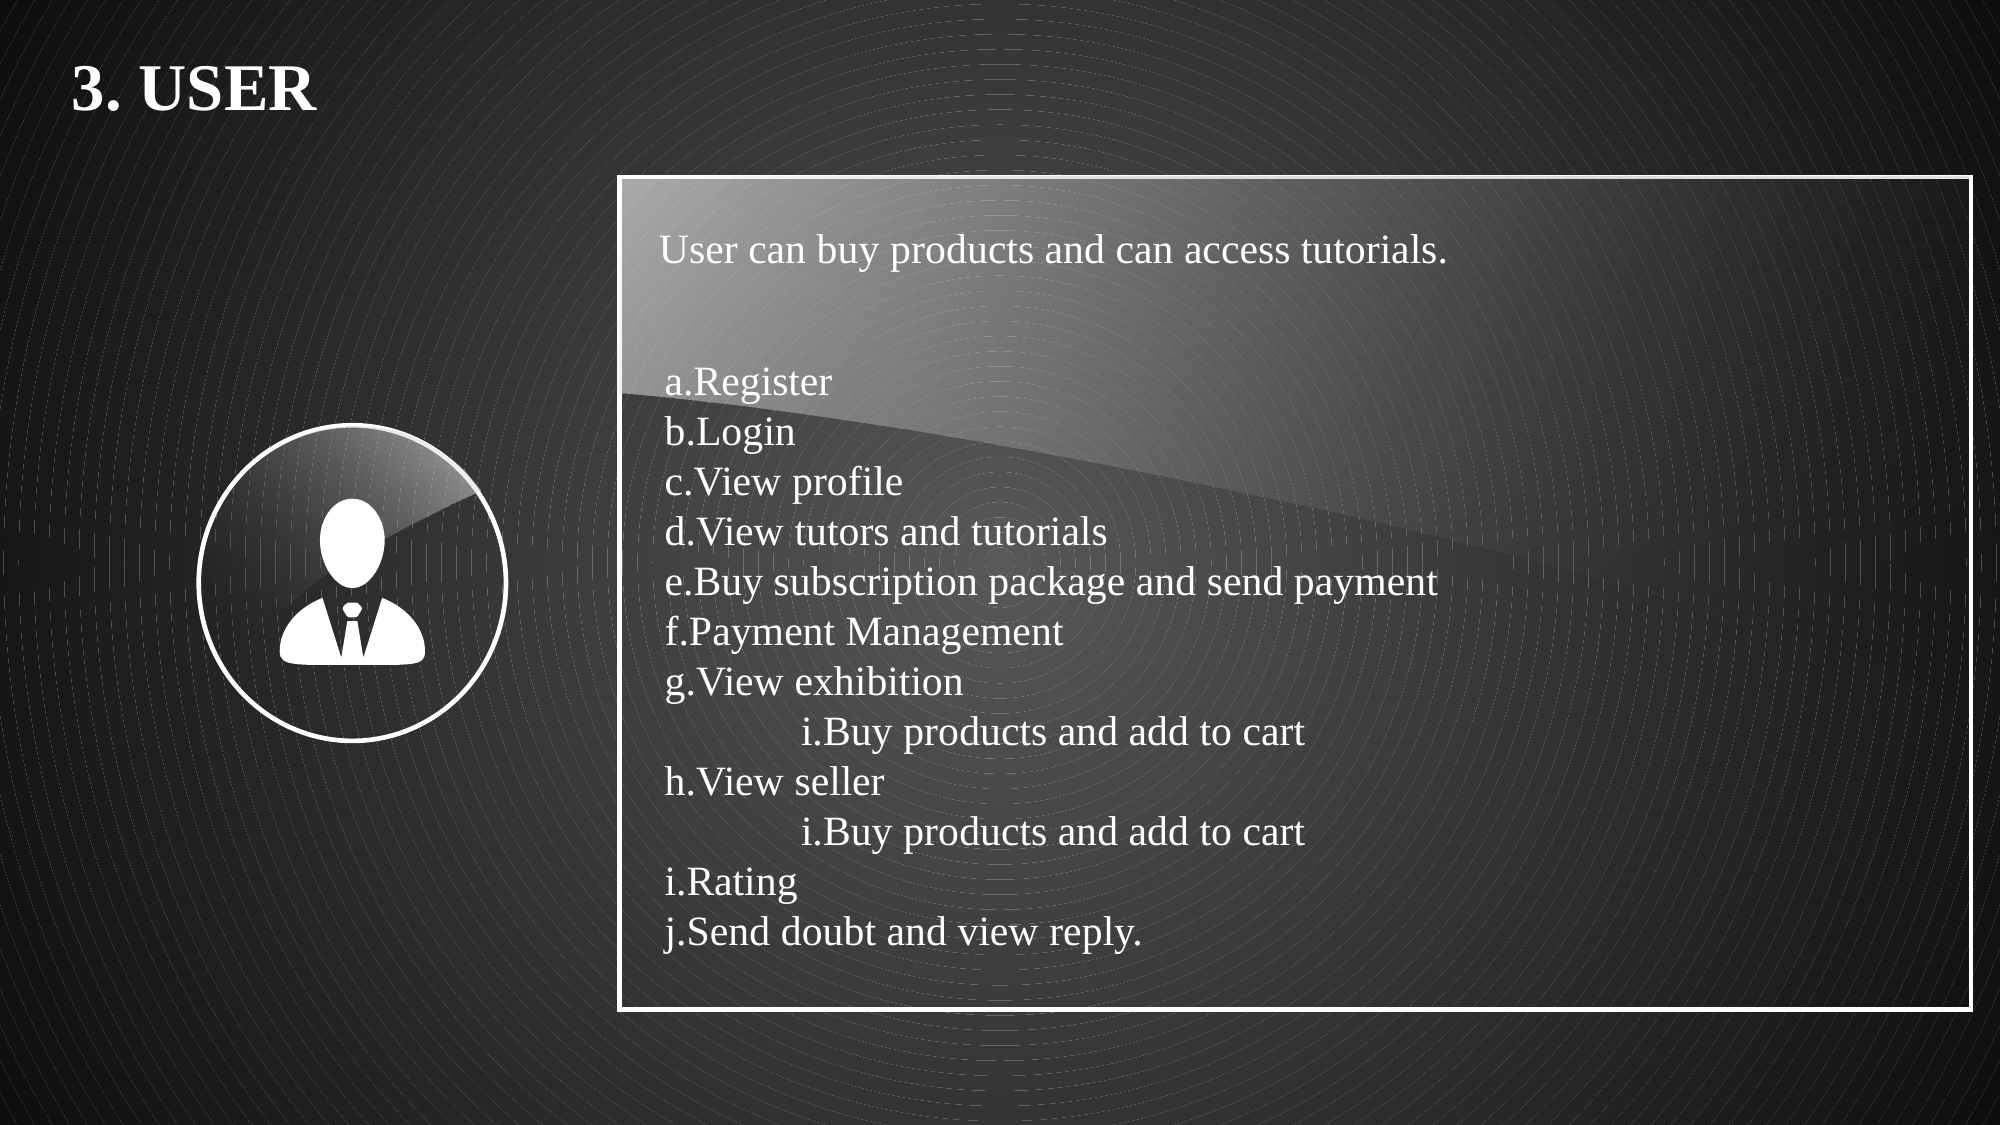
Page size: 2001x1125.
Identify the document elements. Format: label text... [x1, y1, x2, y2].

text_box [198, 425, 506, 741]
text_box 3. USER [57, 35, 516, 131]
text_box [619, 176, 1972, 1010]
